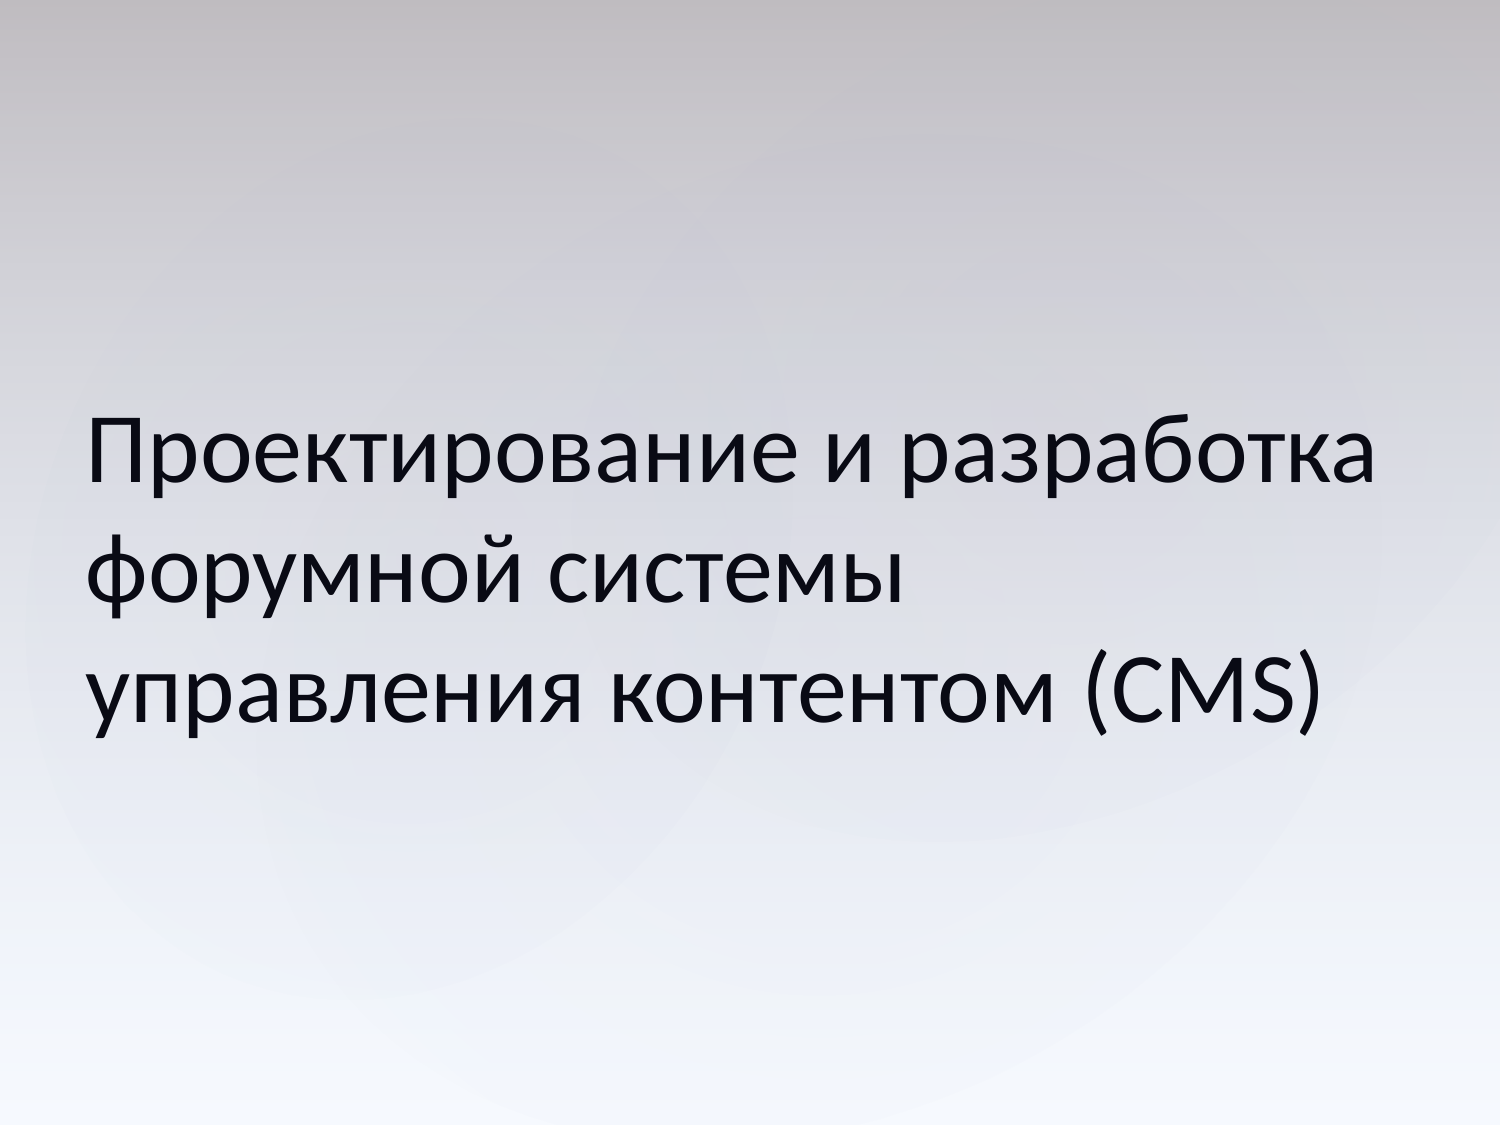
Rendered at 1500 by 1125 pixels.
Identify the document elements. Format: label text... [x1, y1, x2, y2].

text_box Проектирование и разработка форумной системы управления контентом (CMS) [70, 375, 1430, 750]
